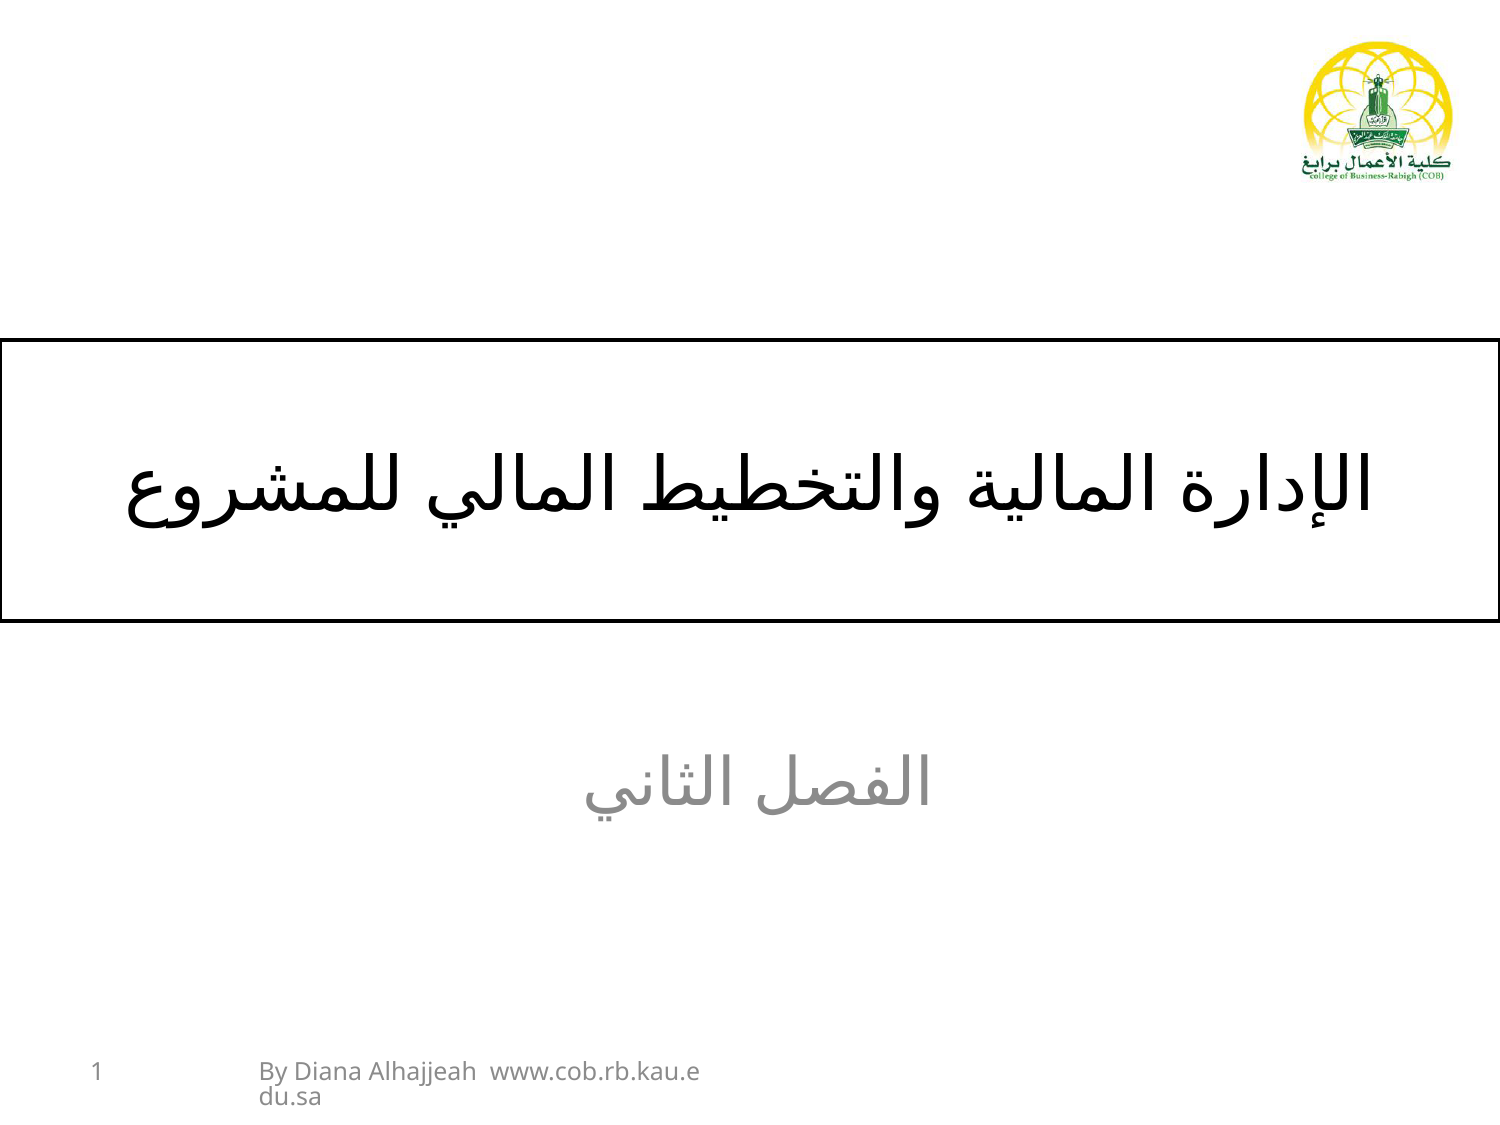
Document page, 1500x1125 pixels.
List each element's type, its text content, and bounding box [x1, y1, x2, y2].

slide_number 1 [75, 1042, 425, 1103]
footer By Diana Alhajjeah www.cob.rb.kau.edu.sa [512, 1042, 988, 1103]
subtitle الفصل الثاني [225, 637, 1275, 925]
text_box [0, 0, 1500, 622]
